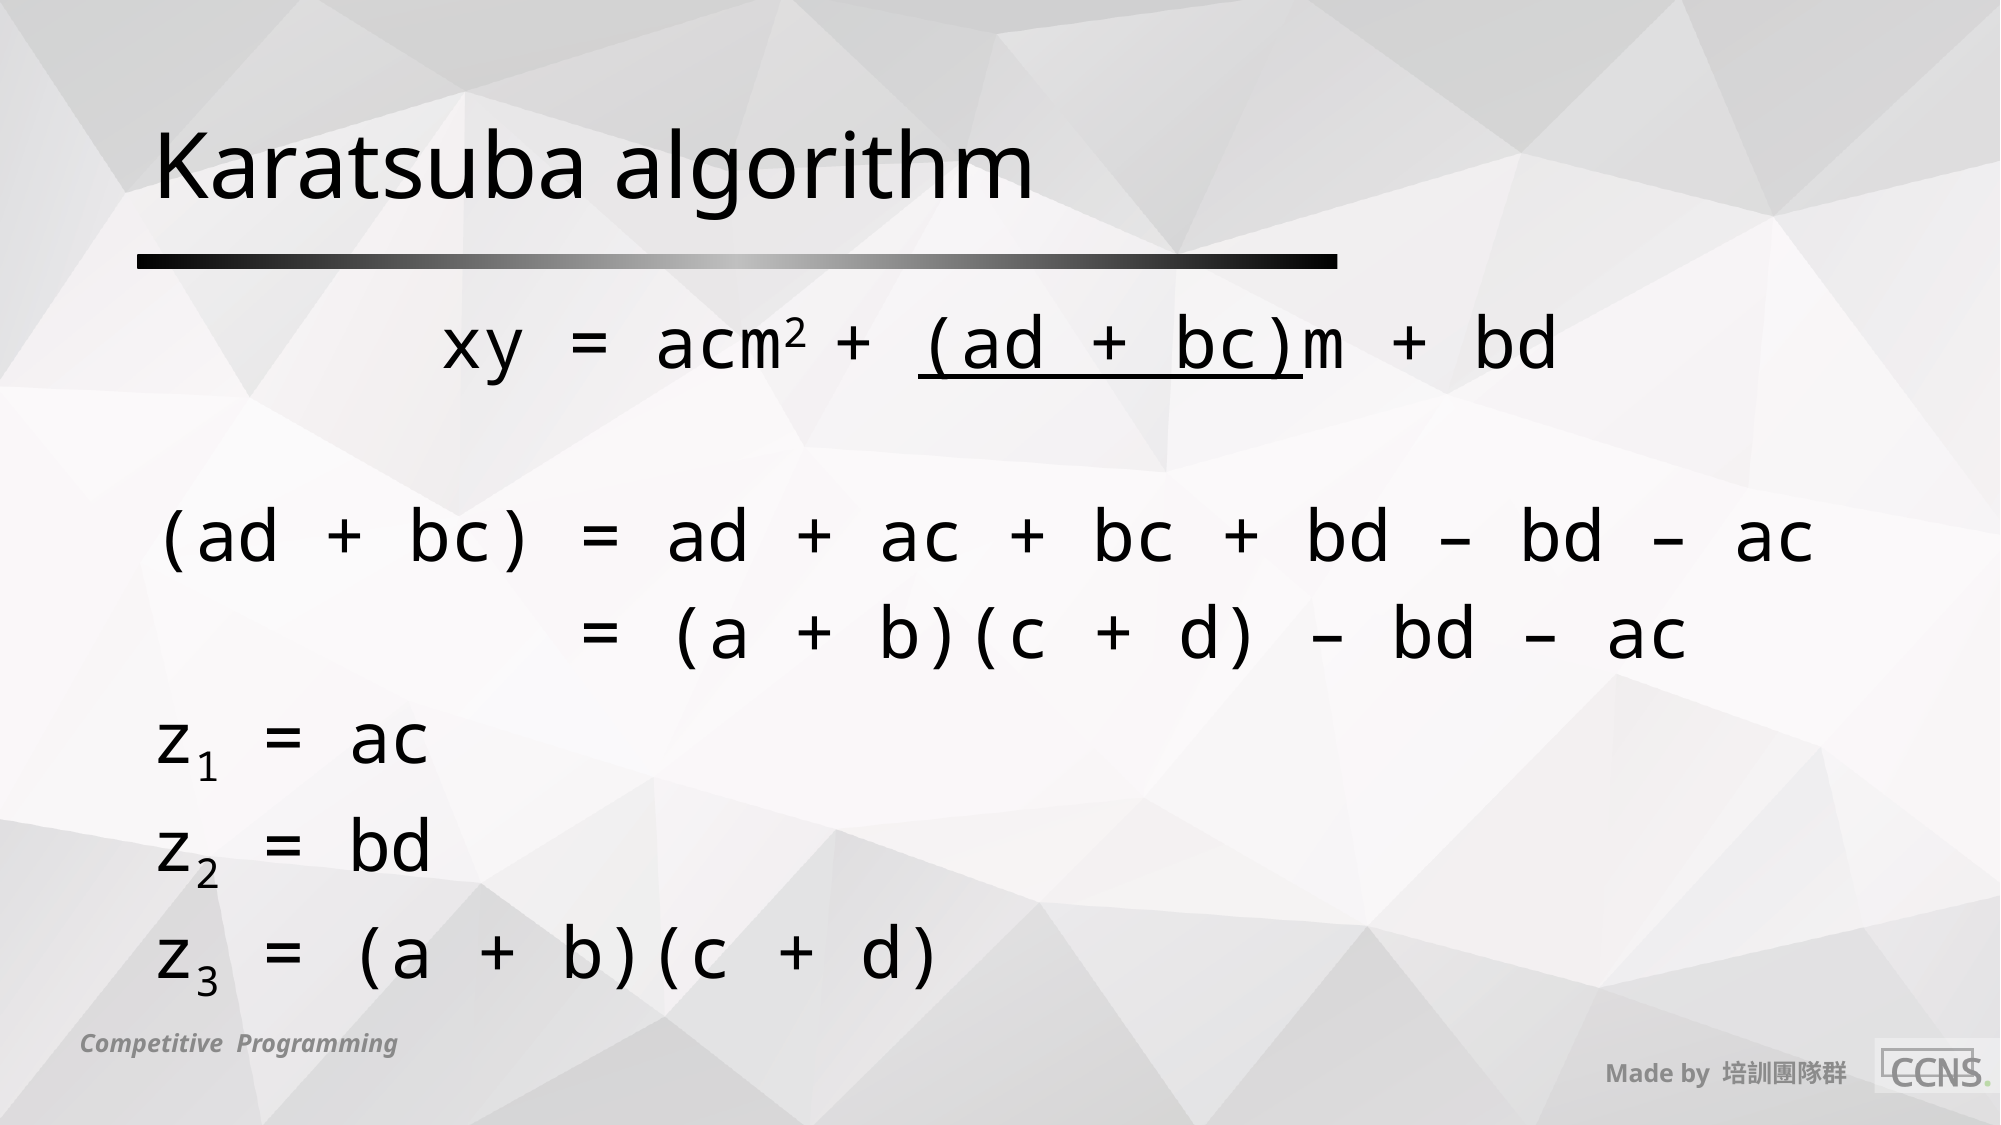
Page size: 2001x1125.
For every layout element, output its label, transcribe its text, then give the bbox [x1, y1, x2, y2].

list xy = acm2 + (ad + bc)m + bd (ad + bc) = ad + ac + bc + bd – bd – ac = (a + b)(c + d) – bd – ac z1 = ac z2 = bd z3 = (a + b)(c + d) [137, 299, 1863, 1014]
picture [0, 0, 2000, 1125]
title Karatsuba algorithm [137, 59, 1863, 278]
